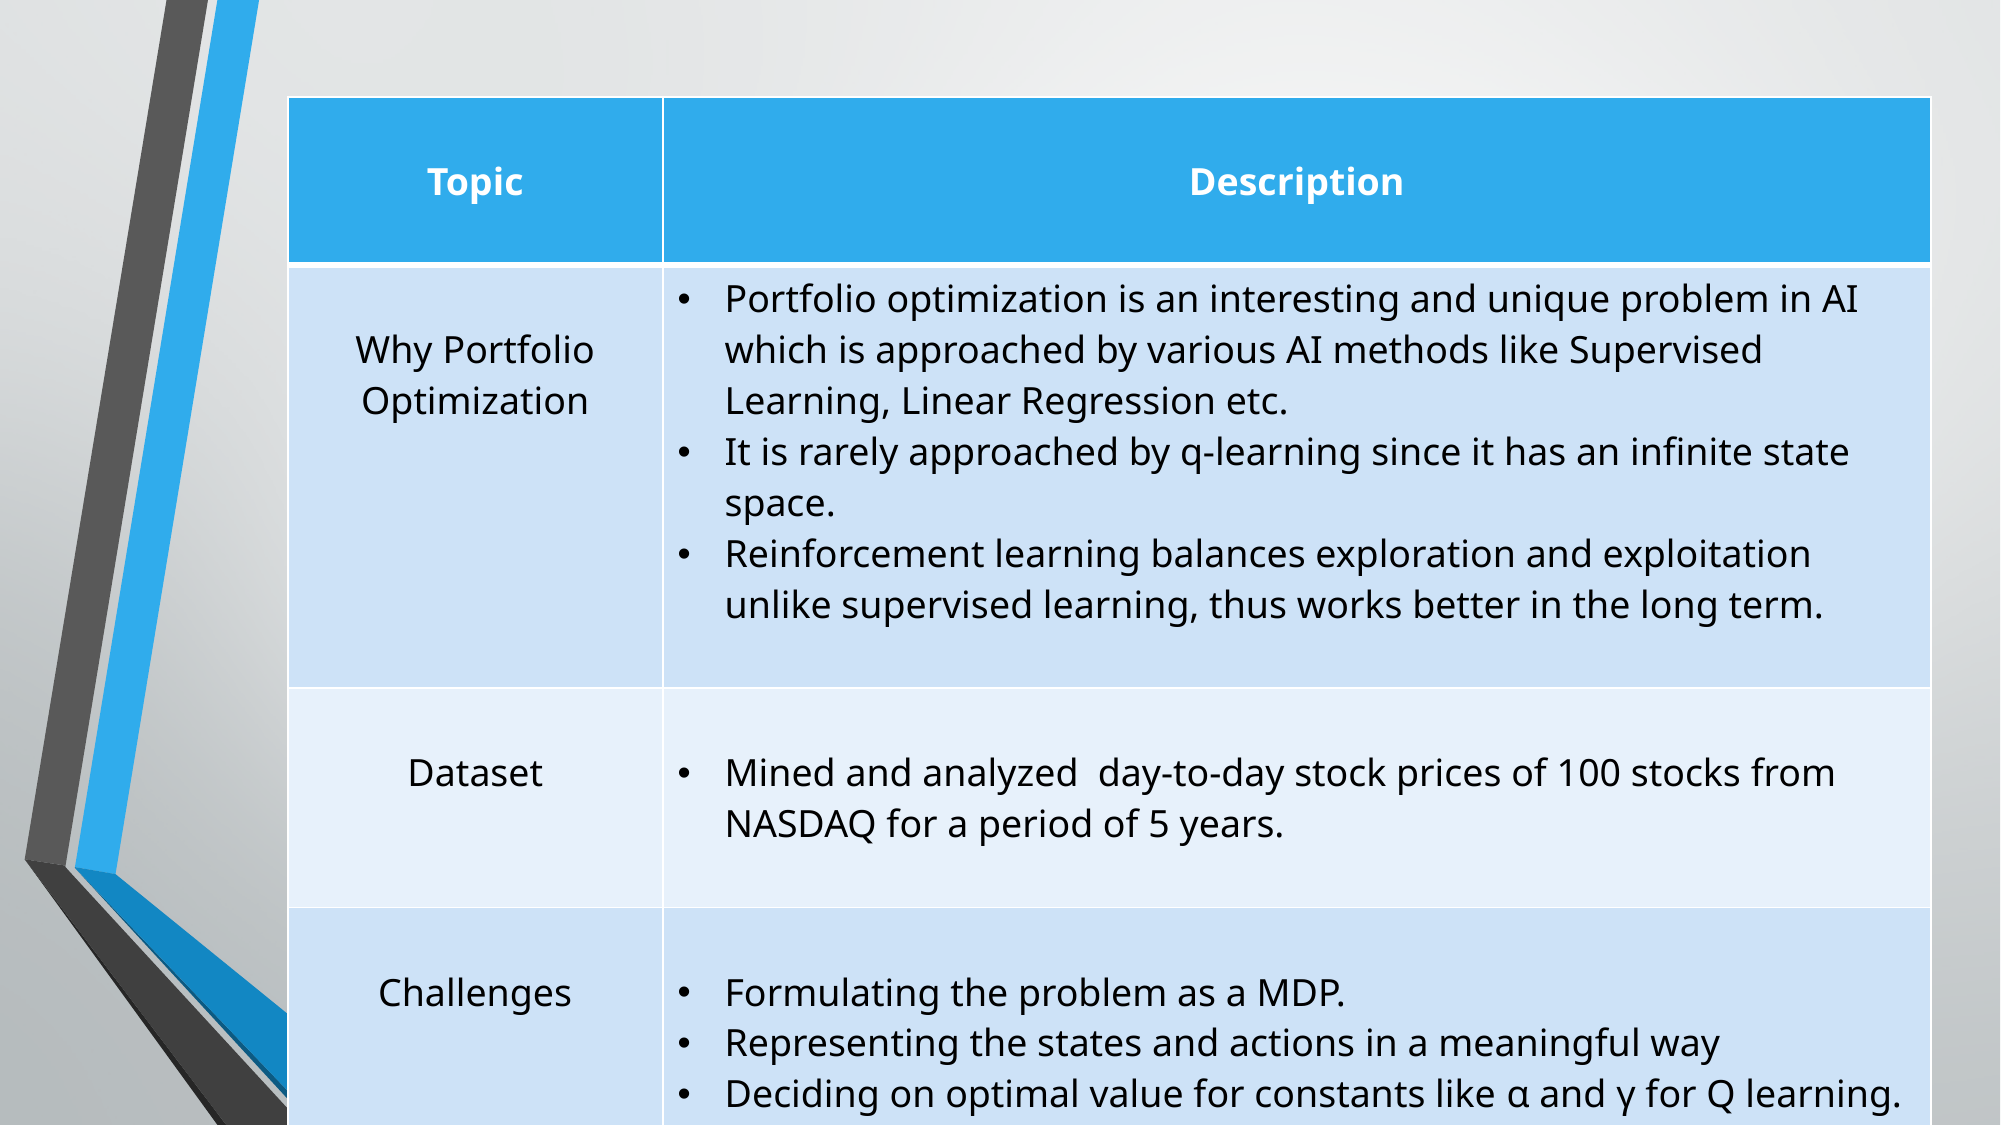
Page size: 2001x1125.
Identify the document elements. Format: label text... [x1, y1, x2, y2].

table_cell Formulating the problem as a MDP. Representing the states and actions in a meaningful way Deciding on optimal value for constants like α and γ for Q learning. [664, 908, 1930, 1125]
table_cell Mined and analyzed day-to-day stock prices of 100 stocks from NASDAQ for a period of 5 years. [664, 689, 1930, 907]
table_cell Portfolio optimization is an interesting and unique problem in AI which is approached by various AI methods like Supervised Learning, Linear Regression etc. It is rarely approached by q-learning since it has an infinite state space. Reinforcement learning balances exploration and exploitation unlike supervised learning, thus works better in the long term. [664, 268, 1930, 687]
table_header Topic [289, 98, 662, 262]
table_cell Dataset [289, 689, 662, 907]
table_header Description [664, 98, 1930, 262]
table_cell Why Portfolio Optimization [289, 268, 662, 687]
table_cell Challenges [289, 908, 662, 1125]
